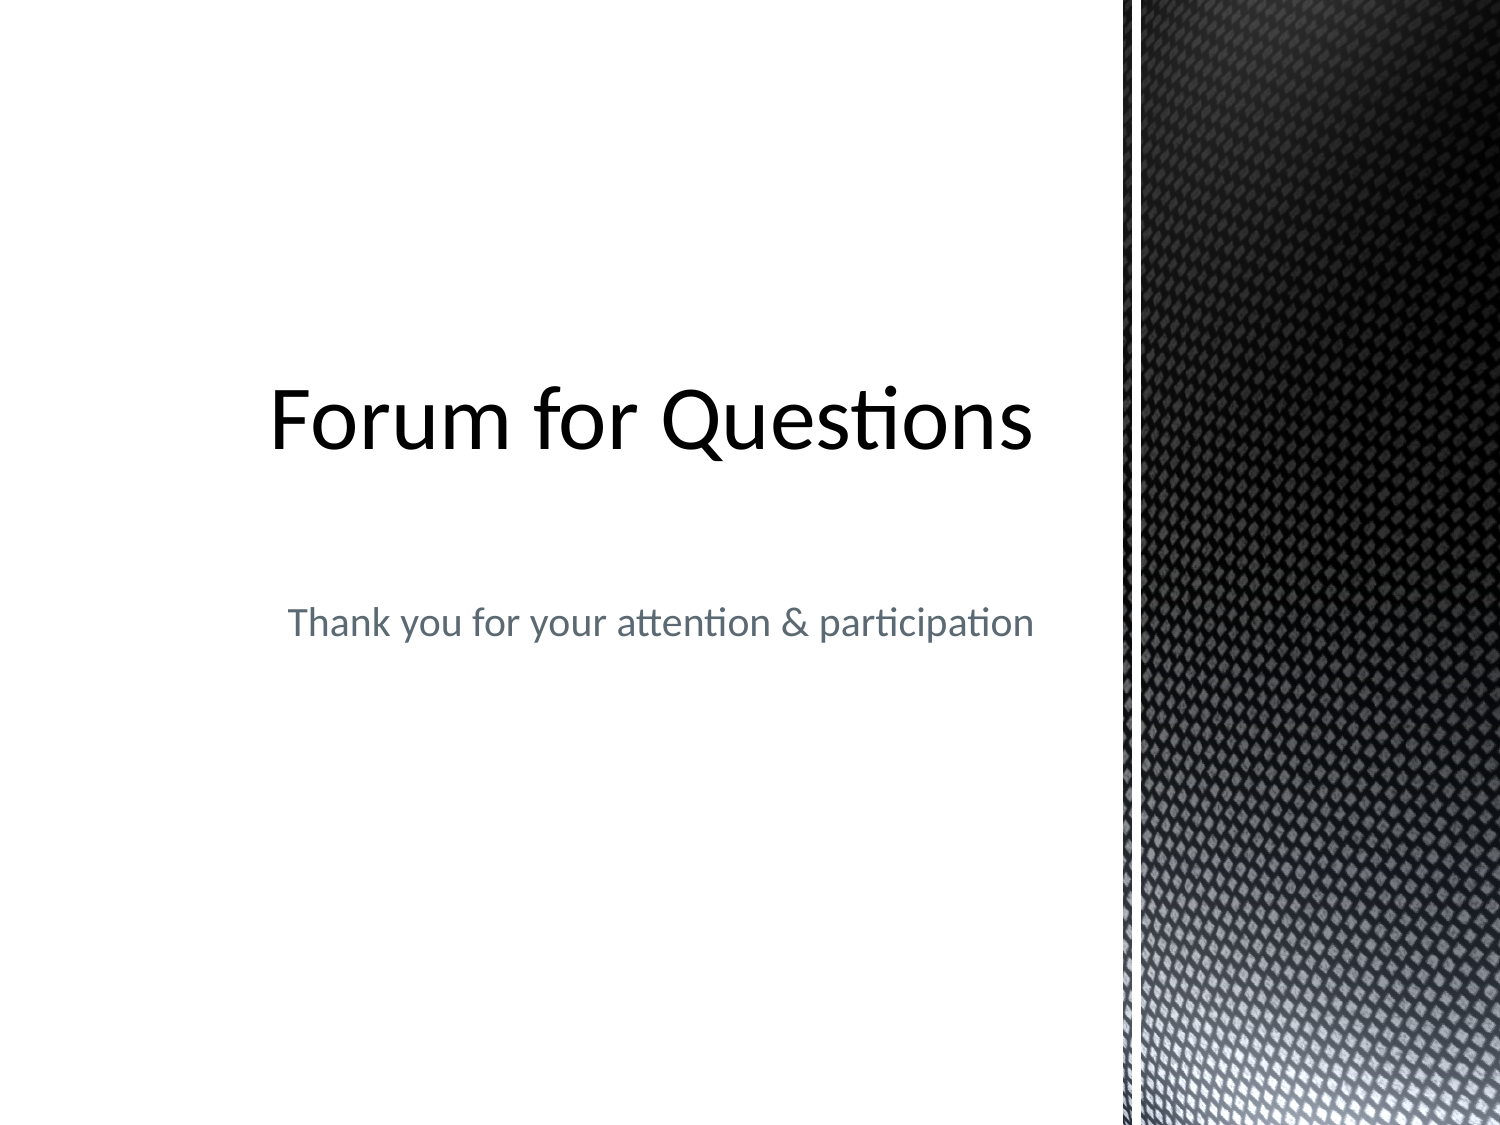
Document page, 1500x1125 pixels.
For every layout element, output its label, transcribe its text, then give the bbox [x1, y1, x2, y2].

title Forum for Questions [75, 237, 1050, 588]
picture [1123, 0, 1500, 1125]
subtitle Thank you for your attention & participation [75, 588, 1050, 938]
